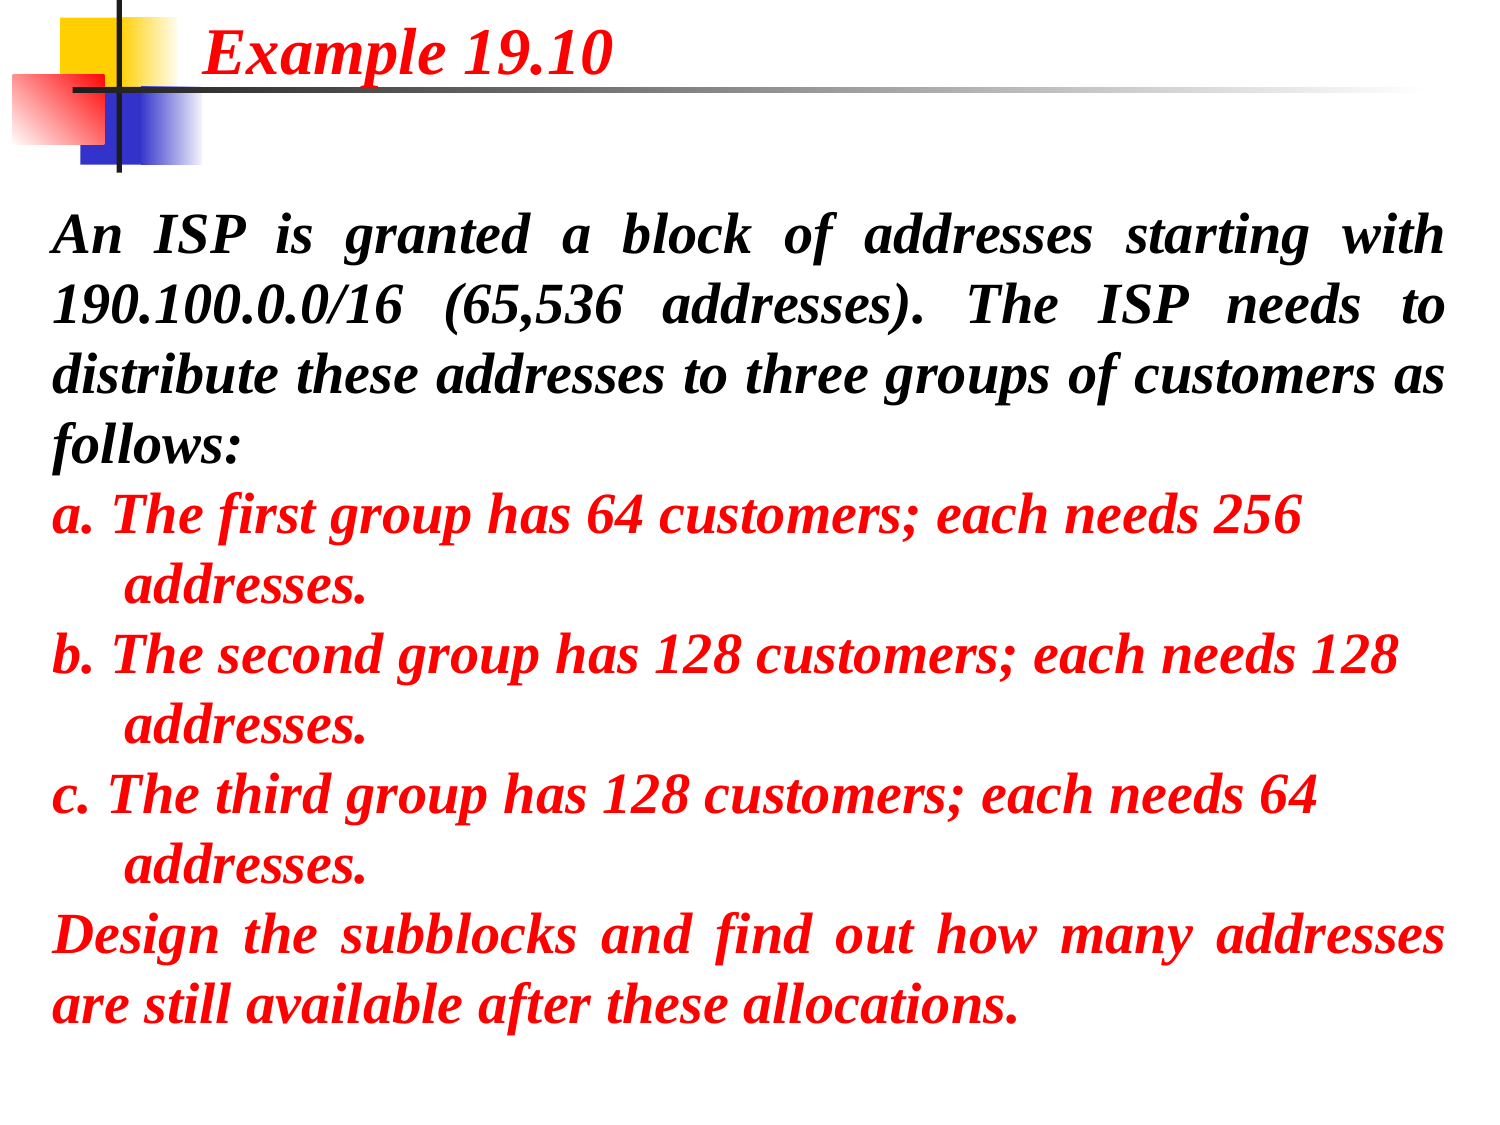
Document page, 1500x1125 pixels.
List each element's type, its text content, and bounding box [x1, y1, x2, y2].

text_box [141, 93, 202, 165]
text_box [72, 87, 187, 93]
text_box An ISP is granted a block of addresses starting with 190.100.0.0/16 (65,536 addresses). The ISP needs to distribute these addresses to three groups of customers as follows: a. The first group has 64 customers; each needs 256 addresses. b. The second group has 128 customers; each needs 128 addresses. c. The third group has 128 customers; each needs 64 addresses. Design the subblocks and find out how many addresses are still available after these allocations. [37, 187, 1463, 1043]
text_box [12, 74, 105, 145]
text_box Example 19.10 [187, 0, 630, 96]
text_box [122, 93, 141, 165]
text_box [80, 93, 116, 165]
text_box [122, 17, 177, 86]
text_box [116, 0, 122, 87]
text_box [116, 93, 122, 173]
text_box [630, 87, 1422, 93]
text_box [60, 17, 116, 86]
